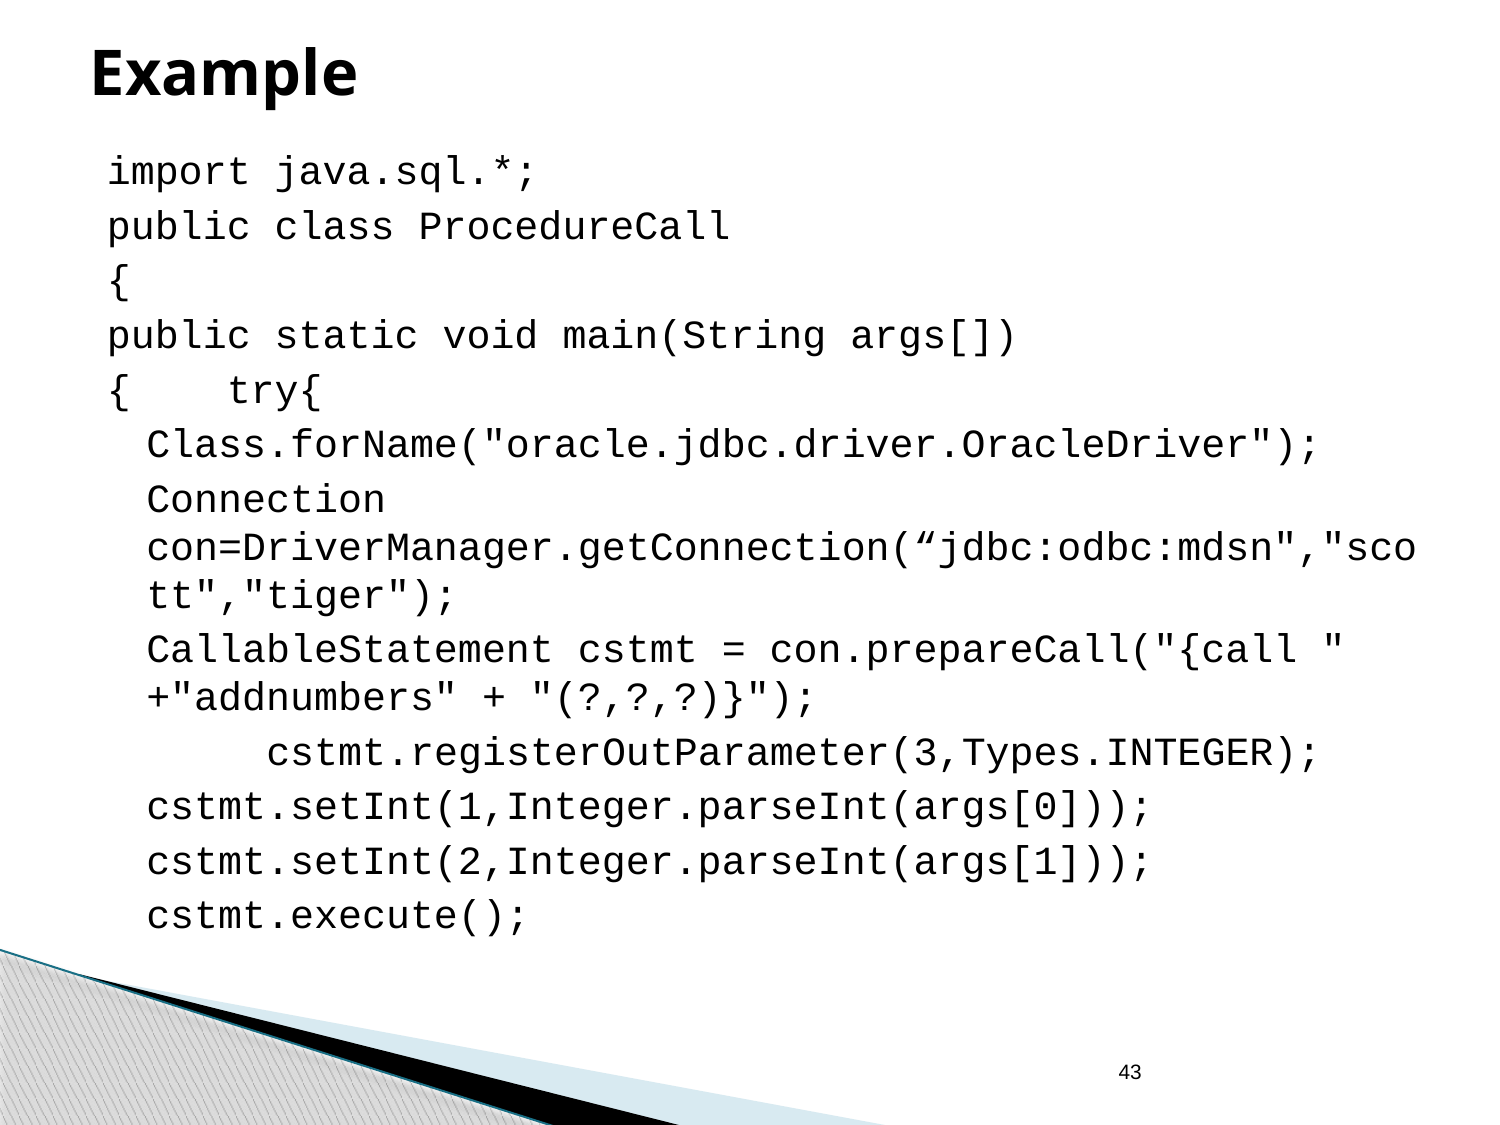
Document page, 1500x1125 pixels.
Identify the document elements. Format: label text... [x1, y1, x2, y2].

title Example [75, 24, 1425, 116]
slide_number 43 [1103, 1051, 1419, 1112]
list import java.sql.*; public class ProcedureCall { public static void main(String args[]) { try{ Class.forName("oracle.jdbc.driver.OracleDriver"); Connection con=DriverManager.getConnection(“jdbc:odbc:mdsn","scott","tiger"); CallableStatement cstmt = con.prepareCall("{call " +"addnumbers" + "(?,?,?)}"); cstmt.registerOutParameter(3,Types.INTEGER); cstmt.setInt(1,Integer.parseInt(args[0])); cstmt.setInt(2,Integer.parseInt(args[1])); cstmt.execute(); [75, 137, 1438, 1075]
